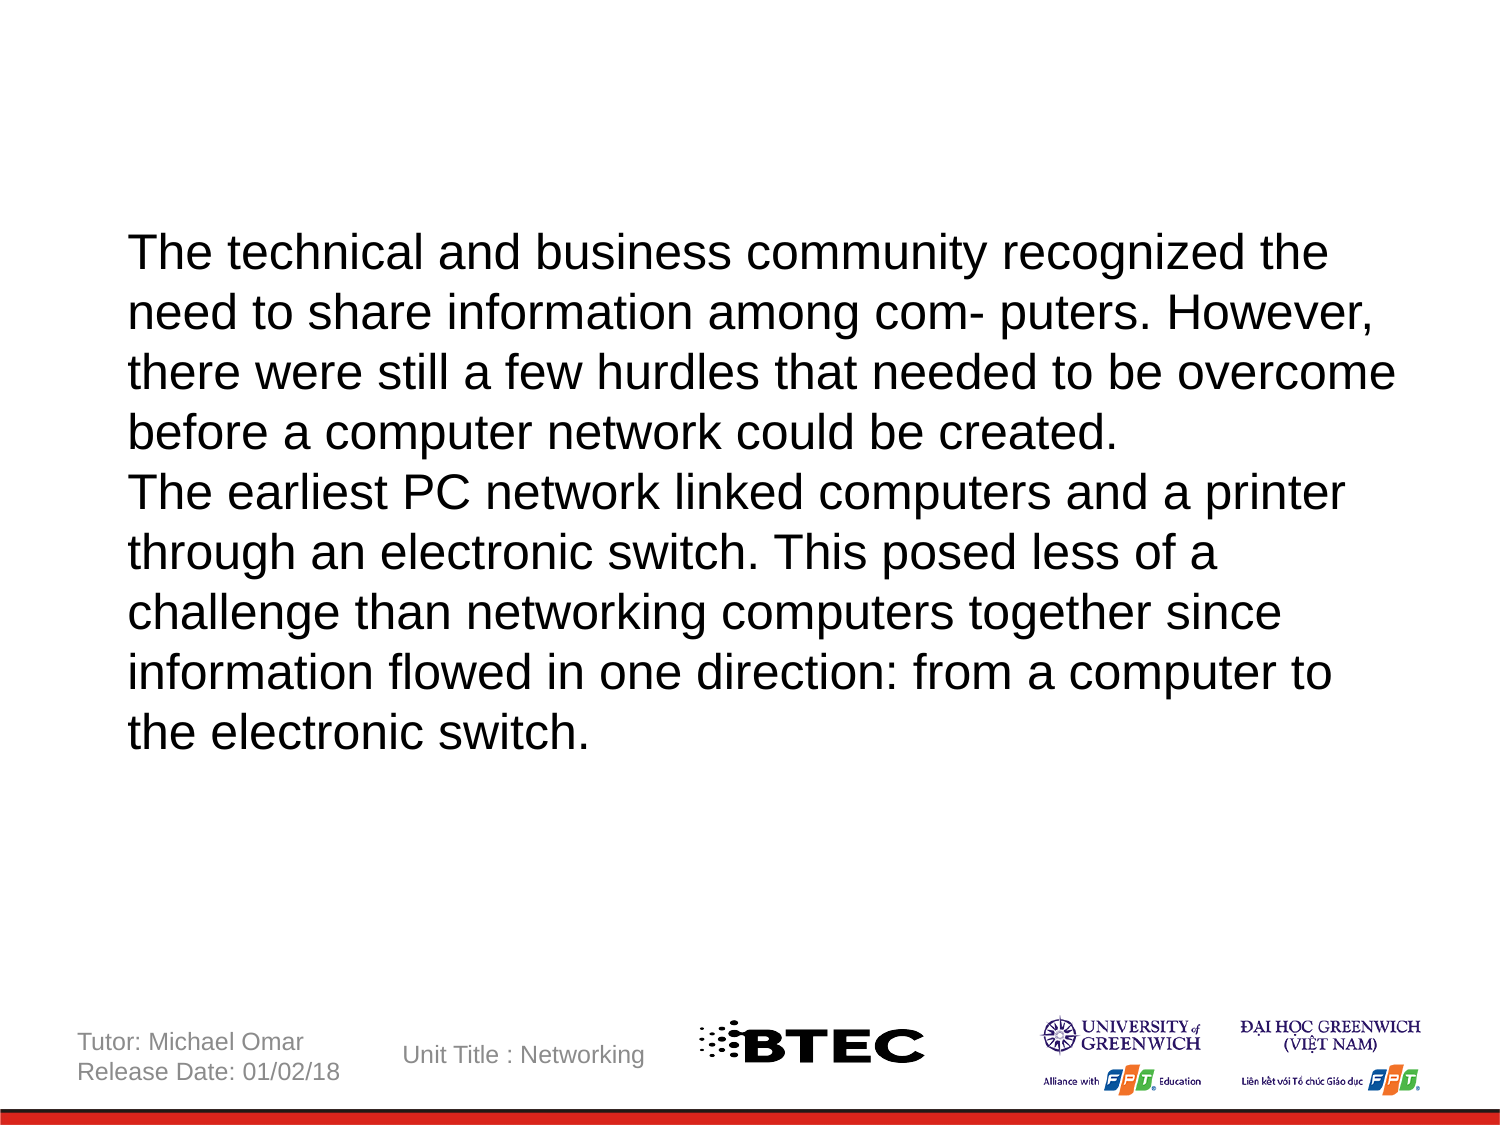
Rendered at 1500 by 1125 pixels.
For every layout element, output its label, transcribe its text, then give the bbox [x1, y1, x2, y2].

picture [1037, 1012, 1425, 1102]
text_box The technical and business community recognized the need to share information among com- puters. However, there were still a few hurdles that needed to be overcome before a computer network could be created. The earliest PC network linked computers and a printer through an electronic switch. This posed less of a challenge than networking computers together since information flowed in one direction: from a computer to the electronic switch. [112, 212, 1425, 828]
picture [0, 1109, 1500, 1125]
picture [699, 1020, 925, 1063]
